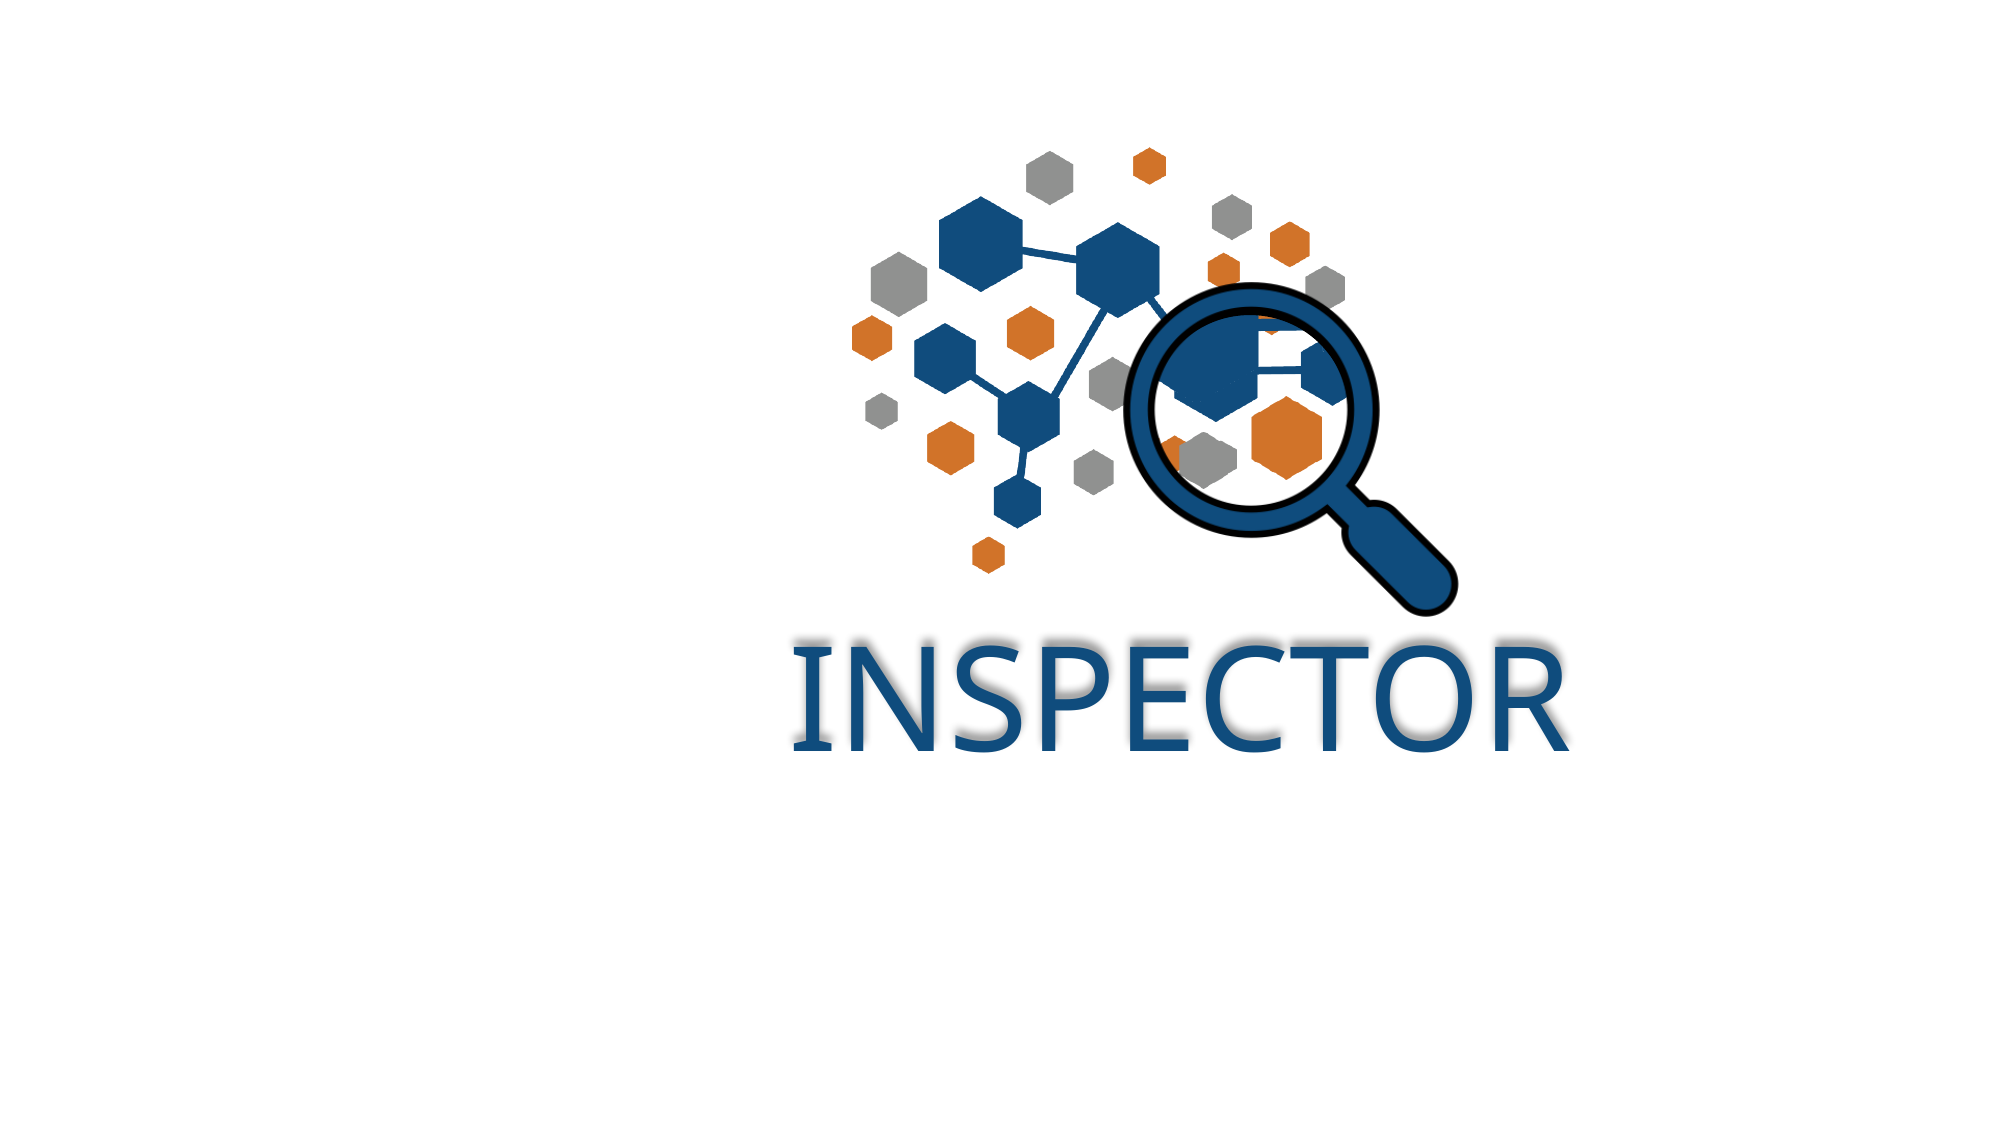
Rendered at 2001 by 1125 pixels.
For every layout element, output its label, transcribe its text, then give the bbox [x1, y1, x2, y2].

text_box INSPECTOR [773, 598, 1588, 789]
picture [835, 147, 1490, 648]
